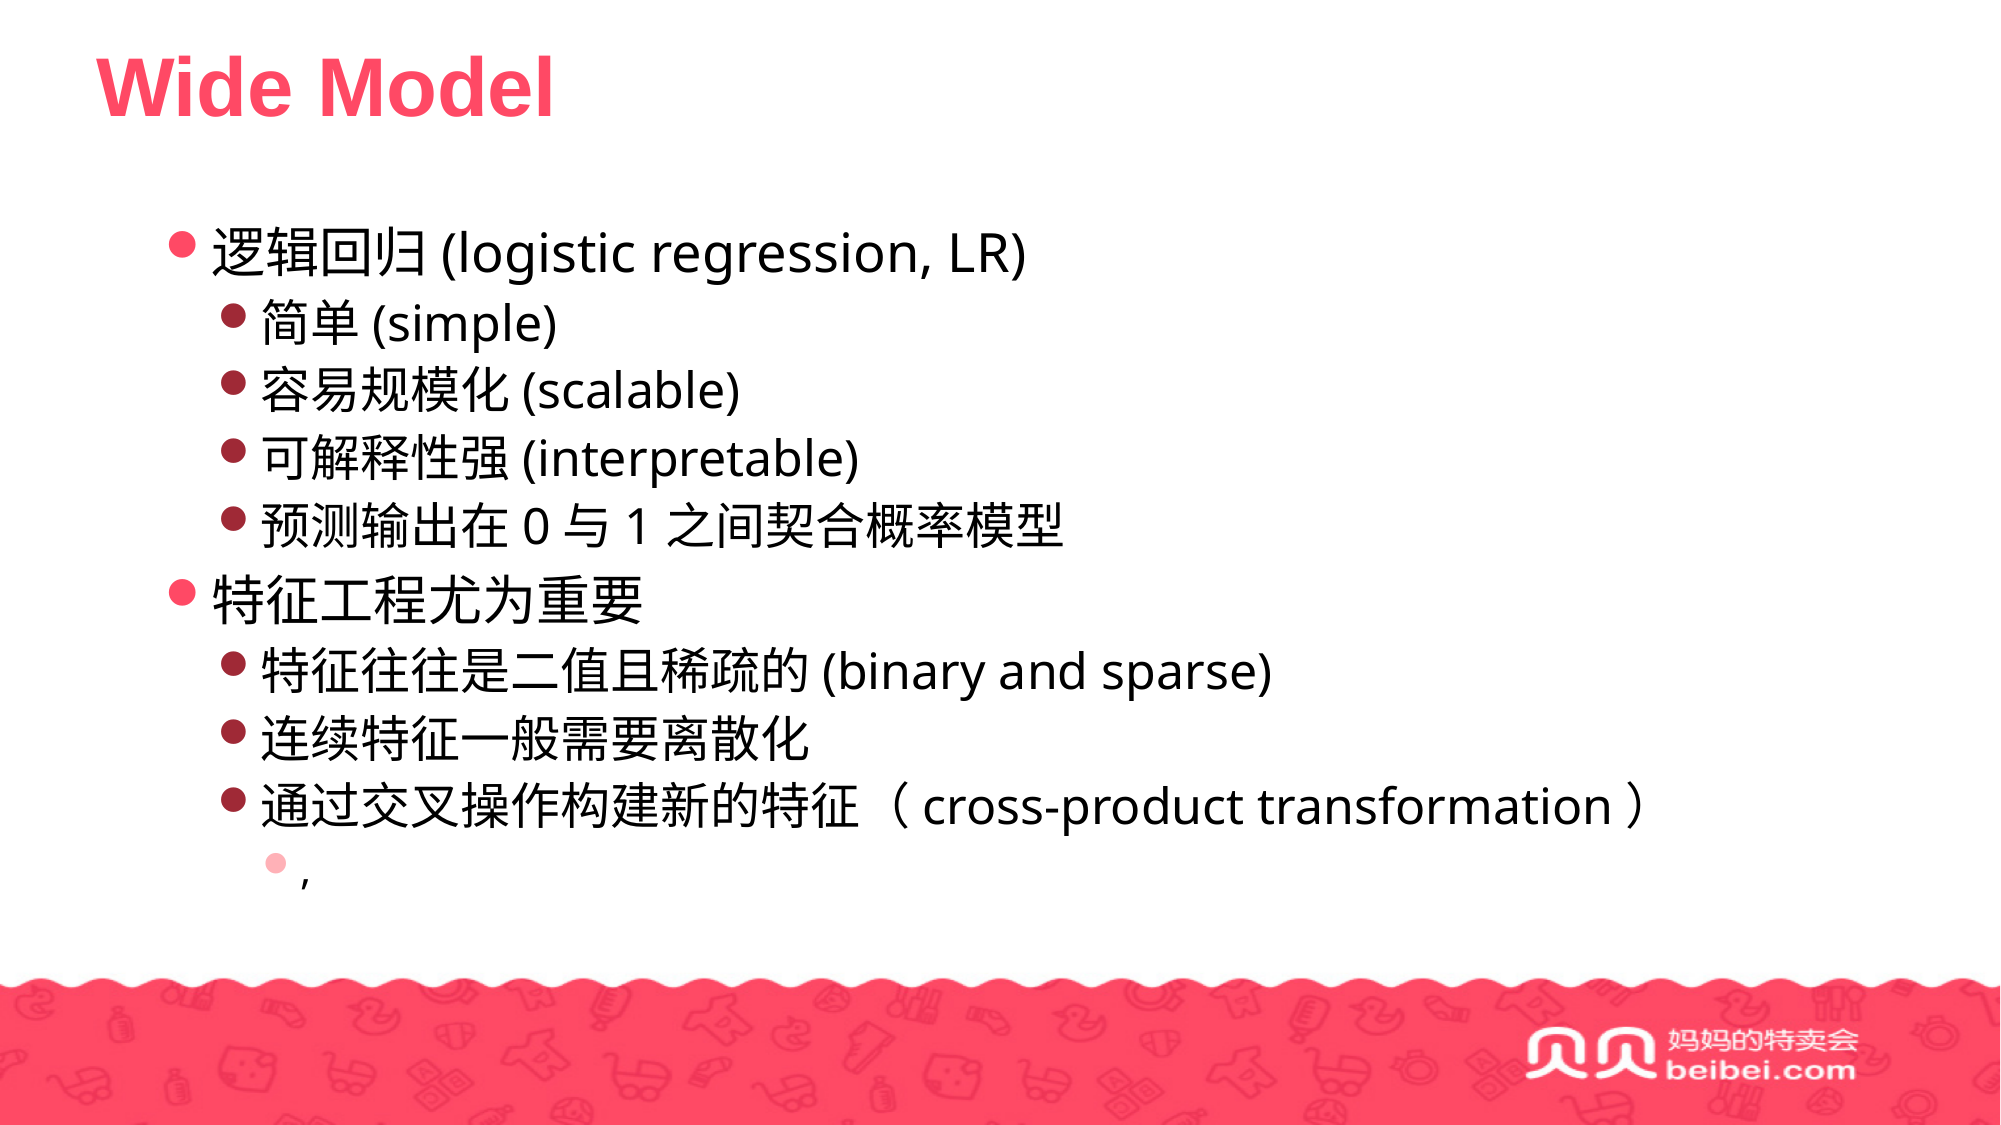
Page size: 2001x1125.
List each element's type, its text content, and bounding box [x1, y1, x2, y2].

picture [0, 0, 2001, 1125]
title Wide Model [81, 0, 1782, 148]
